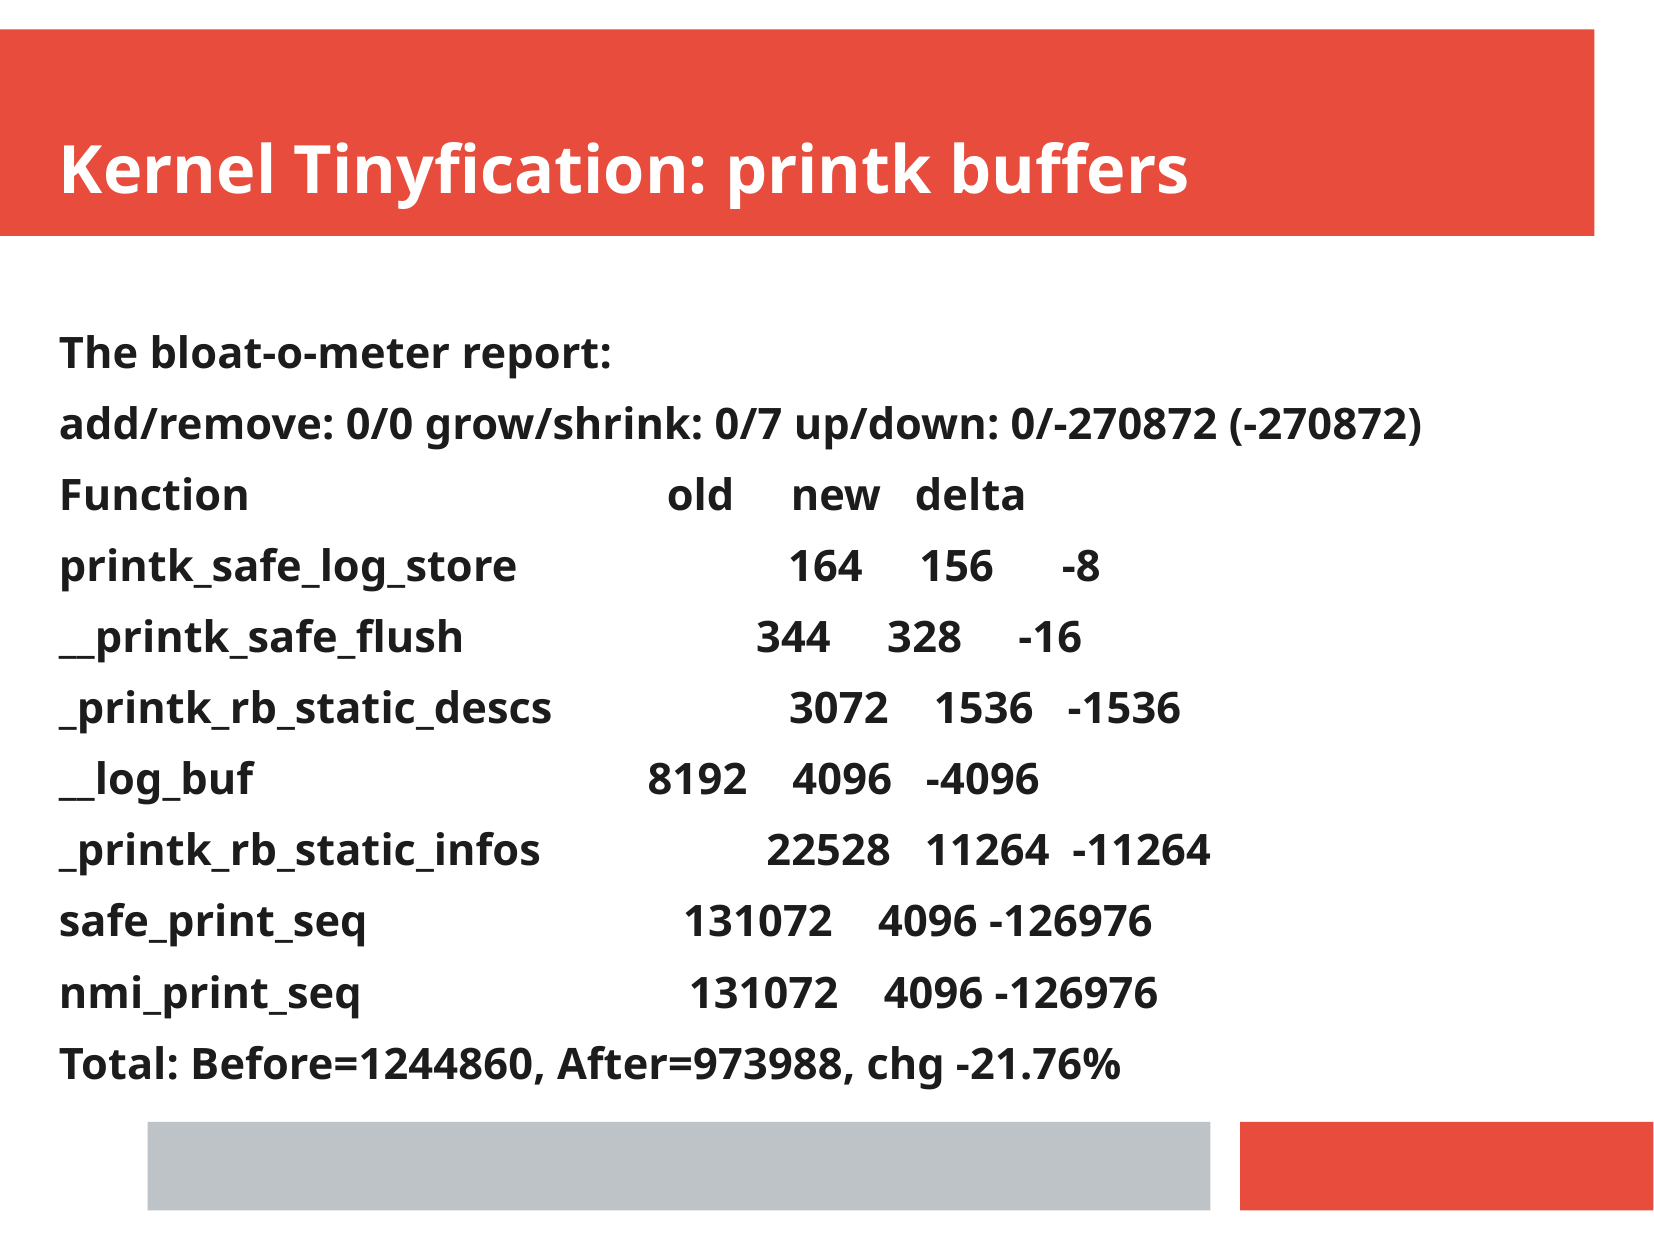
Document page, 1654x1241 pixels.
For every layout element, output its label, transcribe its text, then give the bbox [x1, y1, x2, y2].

text_box Kernel Tinyfication: printk buffers [58, 58, 1595, 207]
text_box The bloat-o-meter report: add/remove: 0/0 grow/shrink: 0/7 up/down: 0/-270872 (-270872) Function old new delta printk_safe_log_store 164 156 -8 __printk_safe_flush 344 328 -16 _printk_rb_static_descs 3072 1536 -1536 __log_buf 8192 4096 -4096 _printk_rb_static_infos 22528 11264 -11264 safe_print_seq 131072 4096 -126976 nmi_print_seq 131072 4096 -126976 Total: Before=1244860, After=973988, chg -21.76% [58, 324, 1565, 1093]
